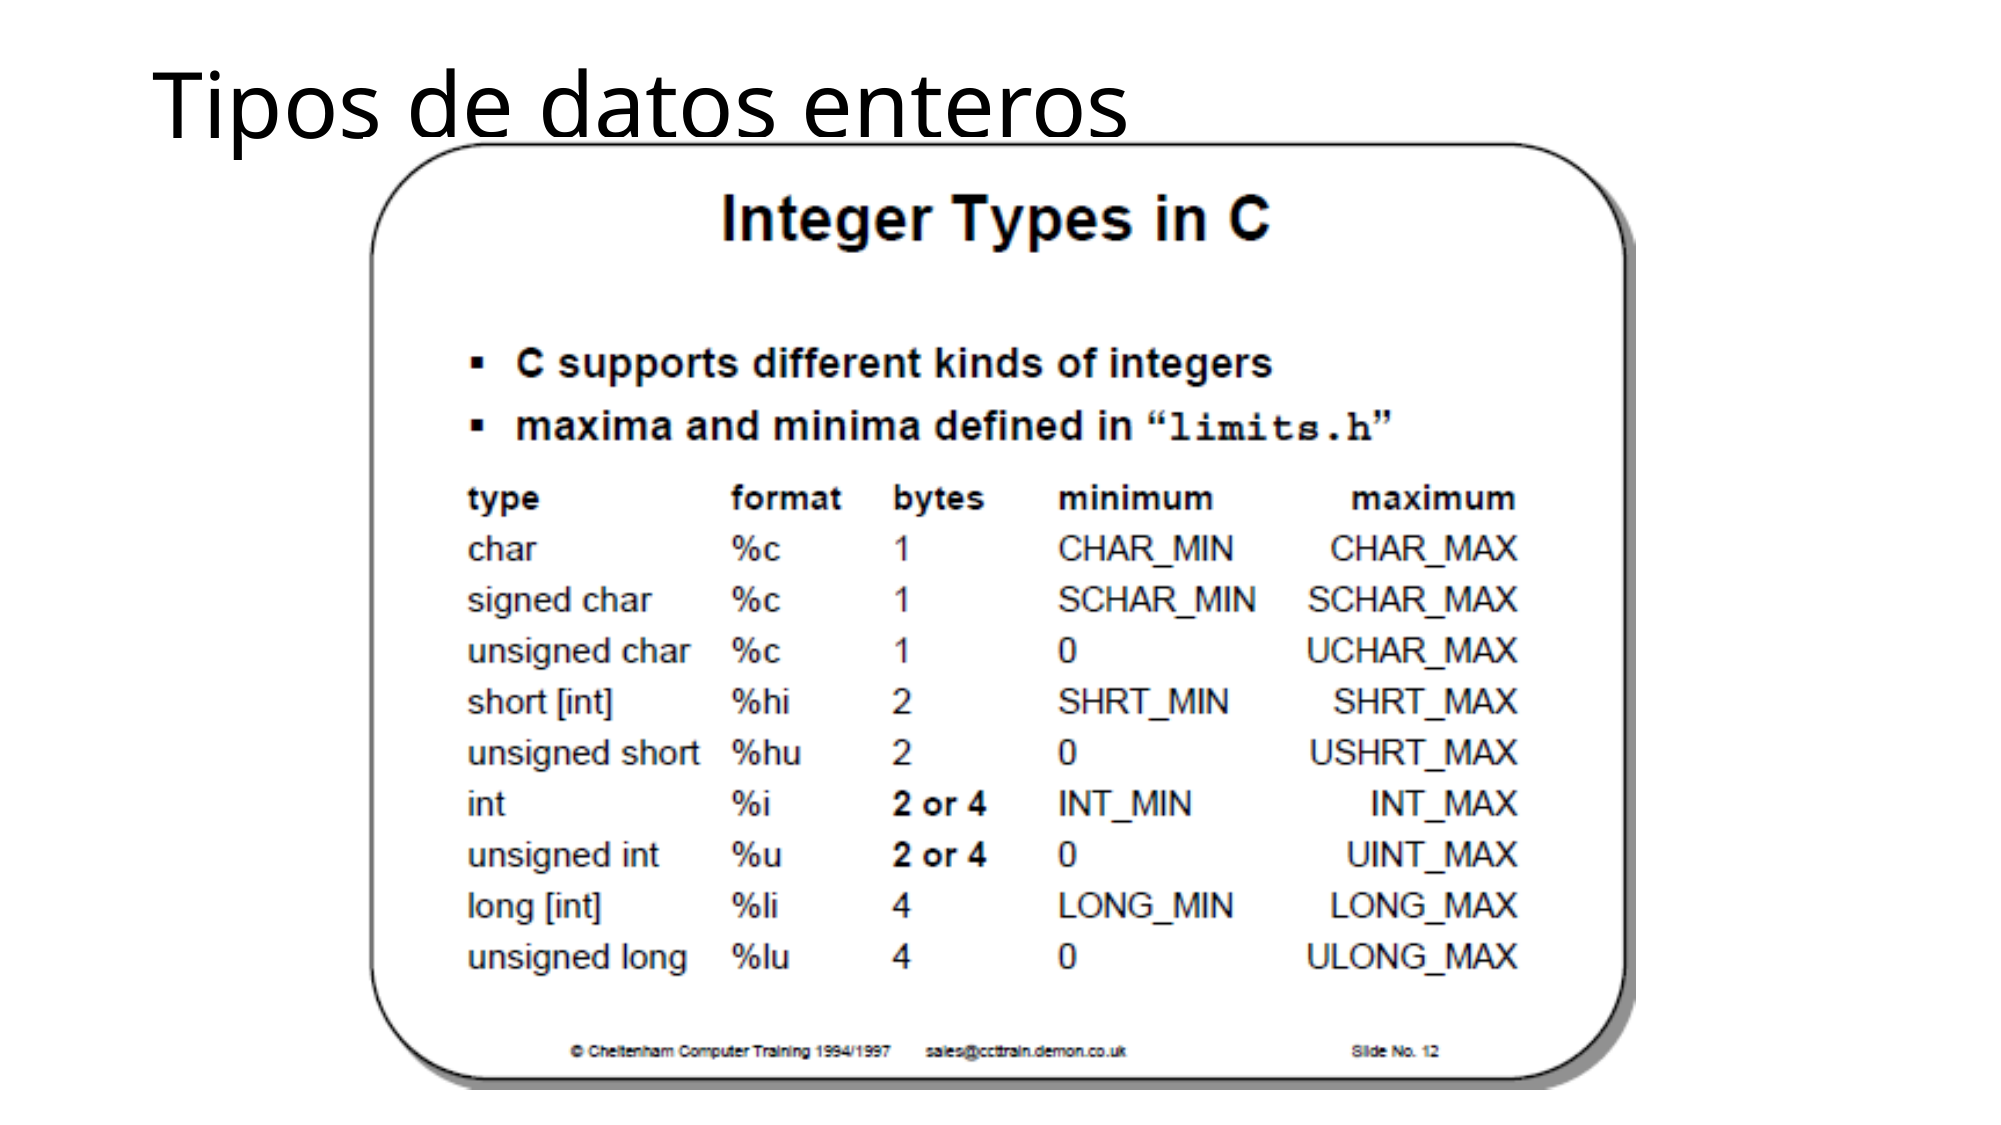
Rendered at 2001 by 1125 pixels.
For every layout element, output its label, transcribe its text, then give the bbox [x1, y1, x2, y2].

text_box Tipos de datos enteros [137, 0, 1862, 217]
picture [363, 137, 1636, 1090]
